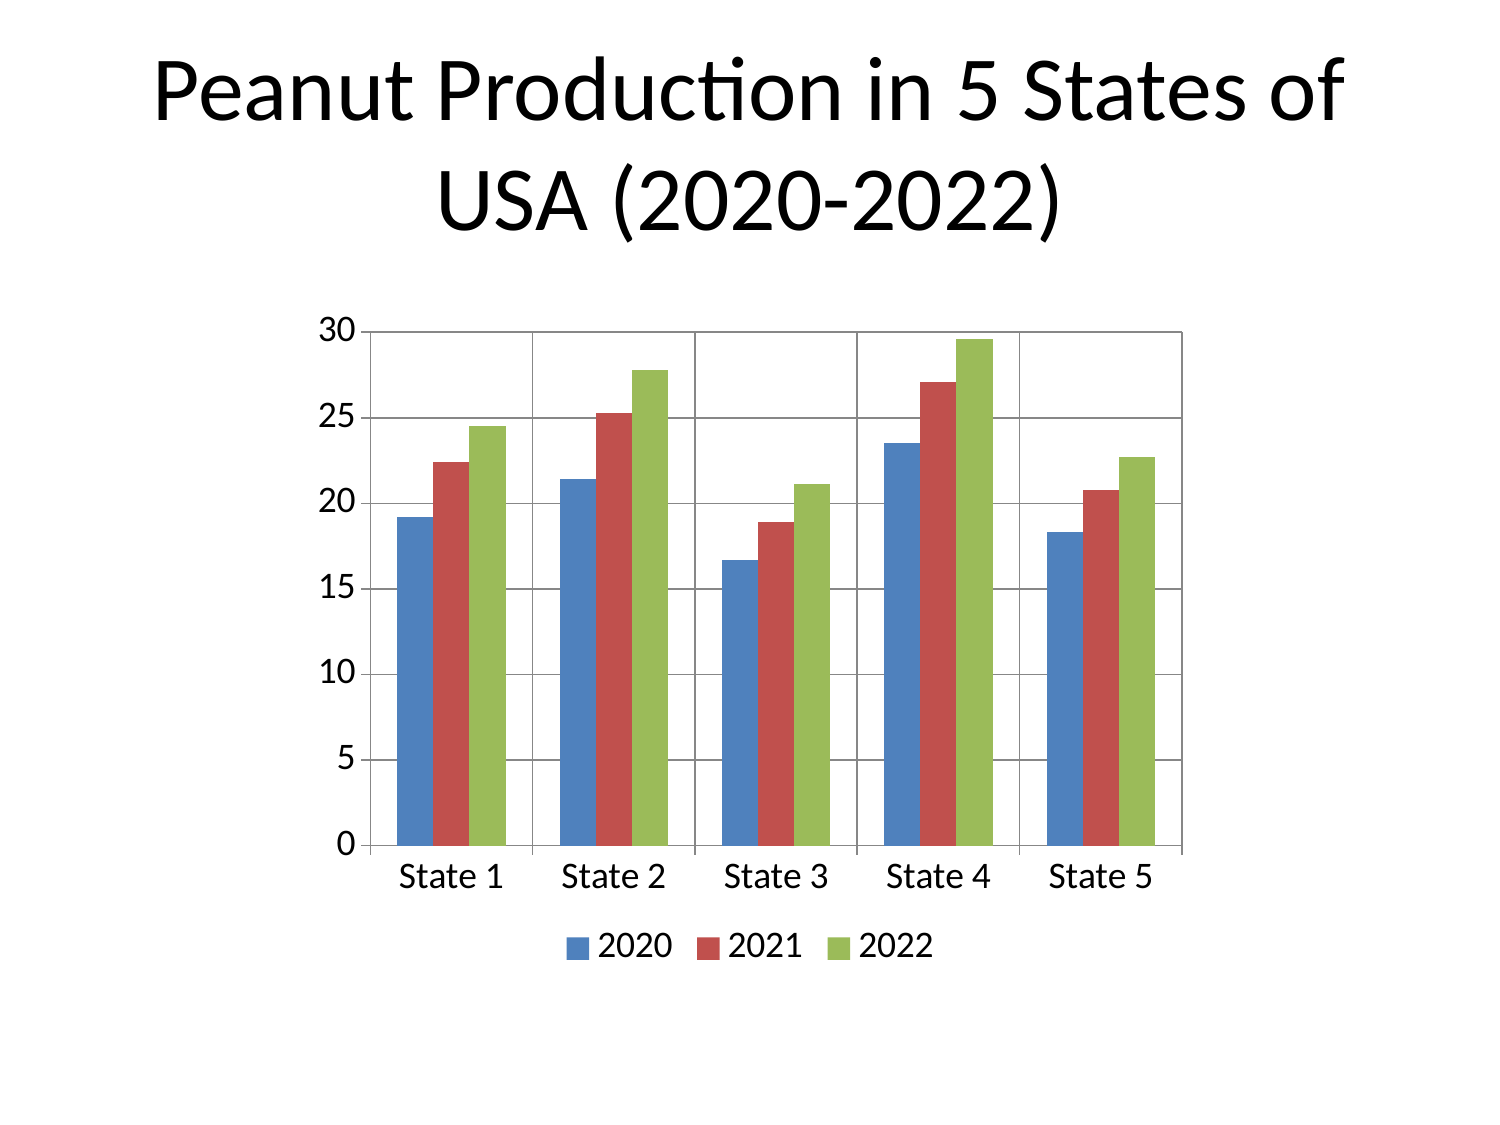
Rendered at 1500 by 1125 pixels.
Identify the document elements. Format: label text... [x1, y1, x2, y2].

title Peanut Production in 5 States of USA (2020-2022) [75, 45, 1425, 233]
chart [299, 299, 1201, 976]
